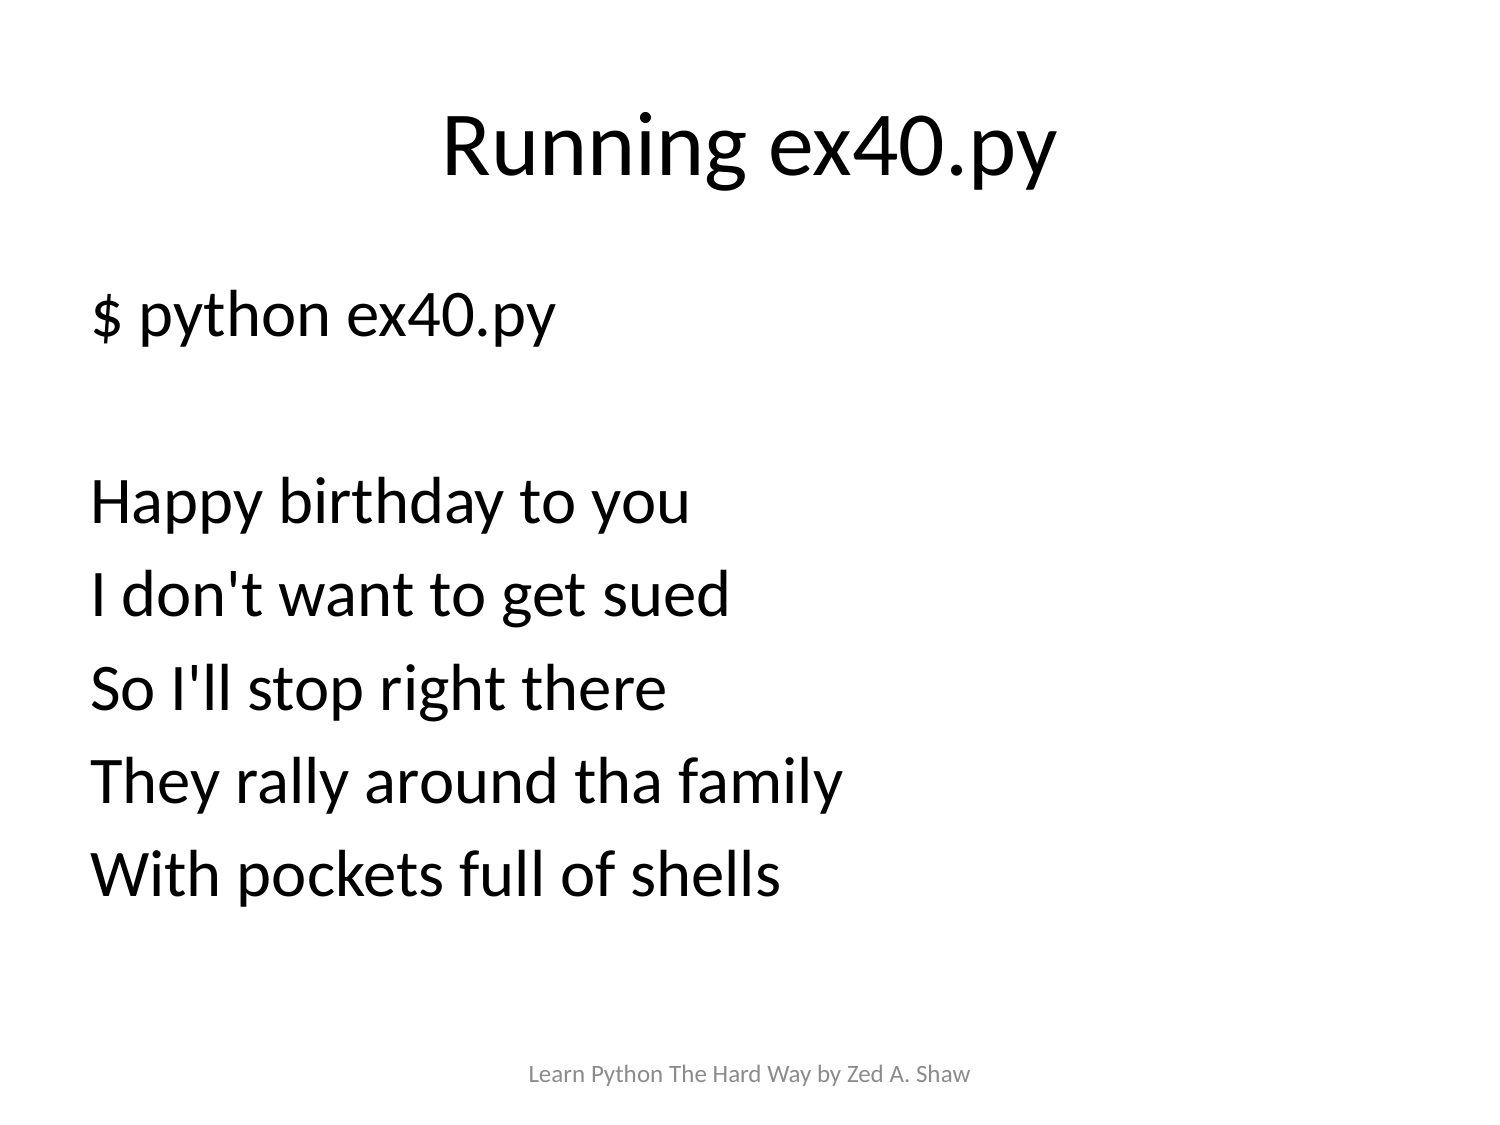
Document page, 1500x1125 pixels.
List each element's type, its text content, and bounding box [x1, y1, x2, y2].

footer Learn Python The Hard Way by Zed A. Shaw [512, 1042, 988, 1103]
title Running ex40.py [75, 45, 1425, 233]
list $ python ex40.py Happy birthday to you I don't want to get sued So I'll stop right there They rally around tha family With pockets full of shells [75, 262, 1425, 1005]
